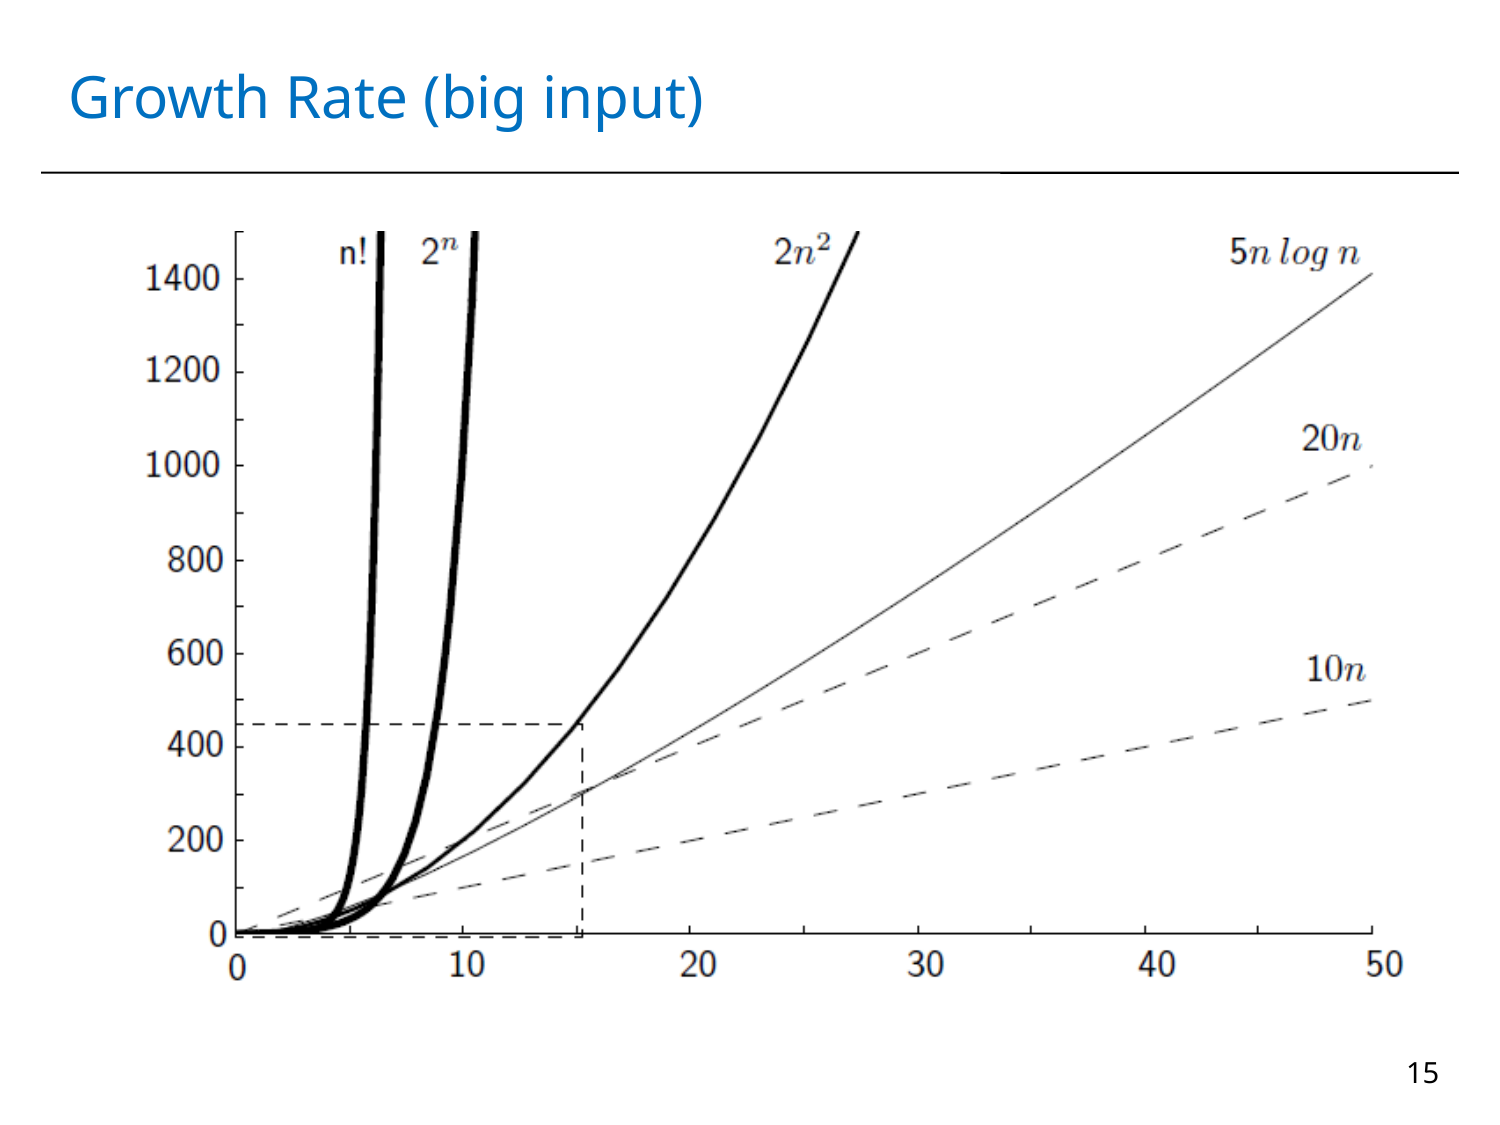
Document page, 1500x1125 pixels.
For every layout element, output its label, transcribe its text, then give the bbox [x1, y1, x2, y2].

slide_number 15 [1104, 1046, 1455, 1125]
title Growth Rate (big input) [52, 30, 1448, 159]
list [135, 231, 1412, 1007]
